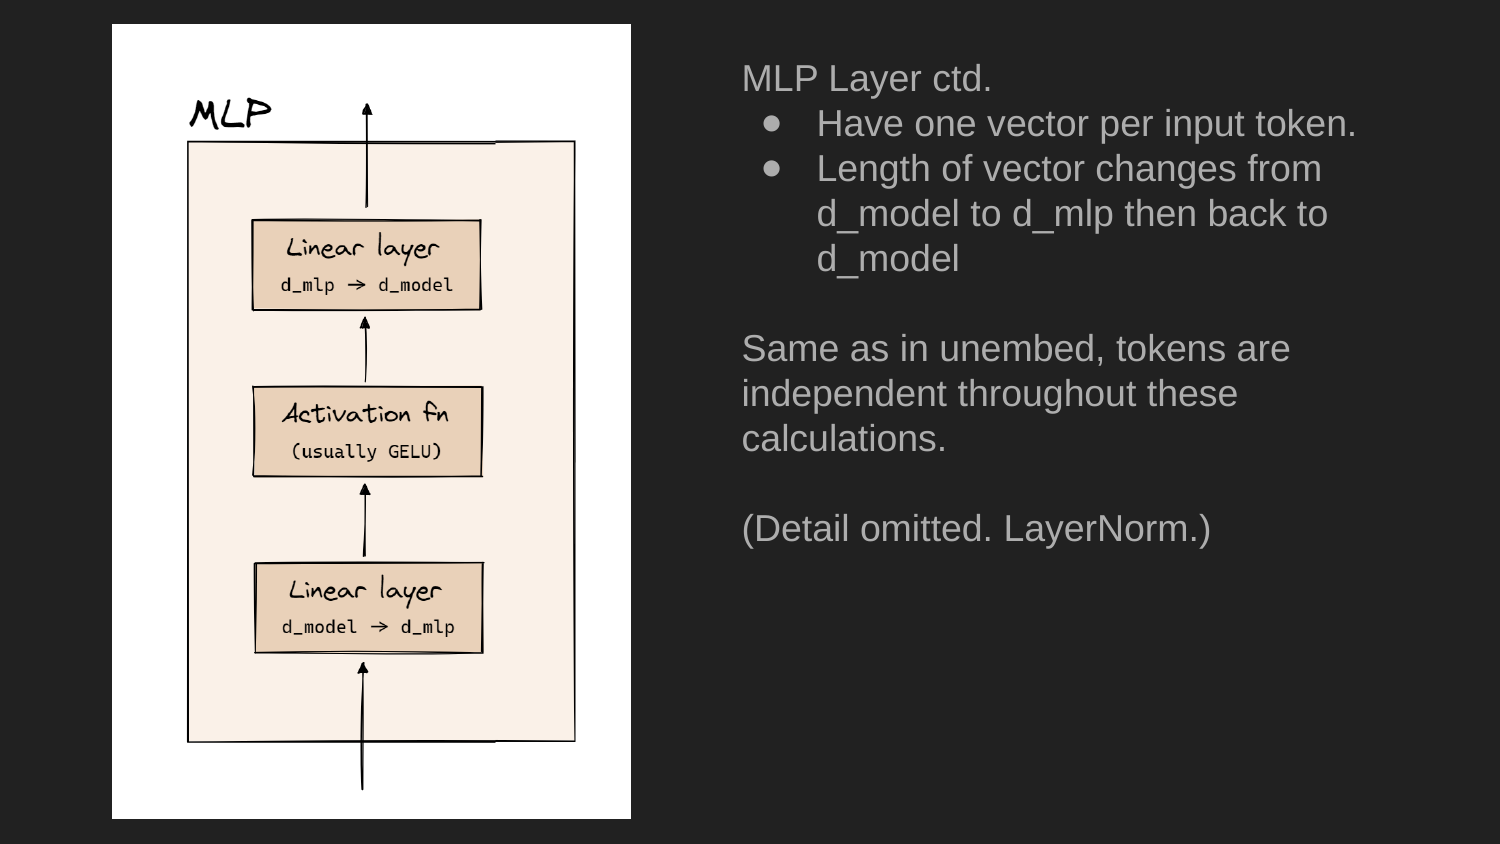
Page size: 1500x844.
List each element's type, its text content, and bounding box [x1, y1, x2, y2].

text_box MLP Layer ctd. Have one vector per input token. Length of vector changes from d_model to d_mlp then back to d_model Same as in unembed, tokens are independent throughout these calculations. (Detail omitted. LayerNorm.) [726, 38, 1399, 791]
picture [111, 24, 631, 819]
